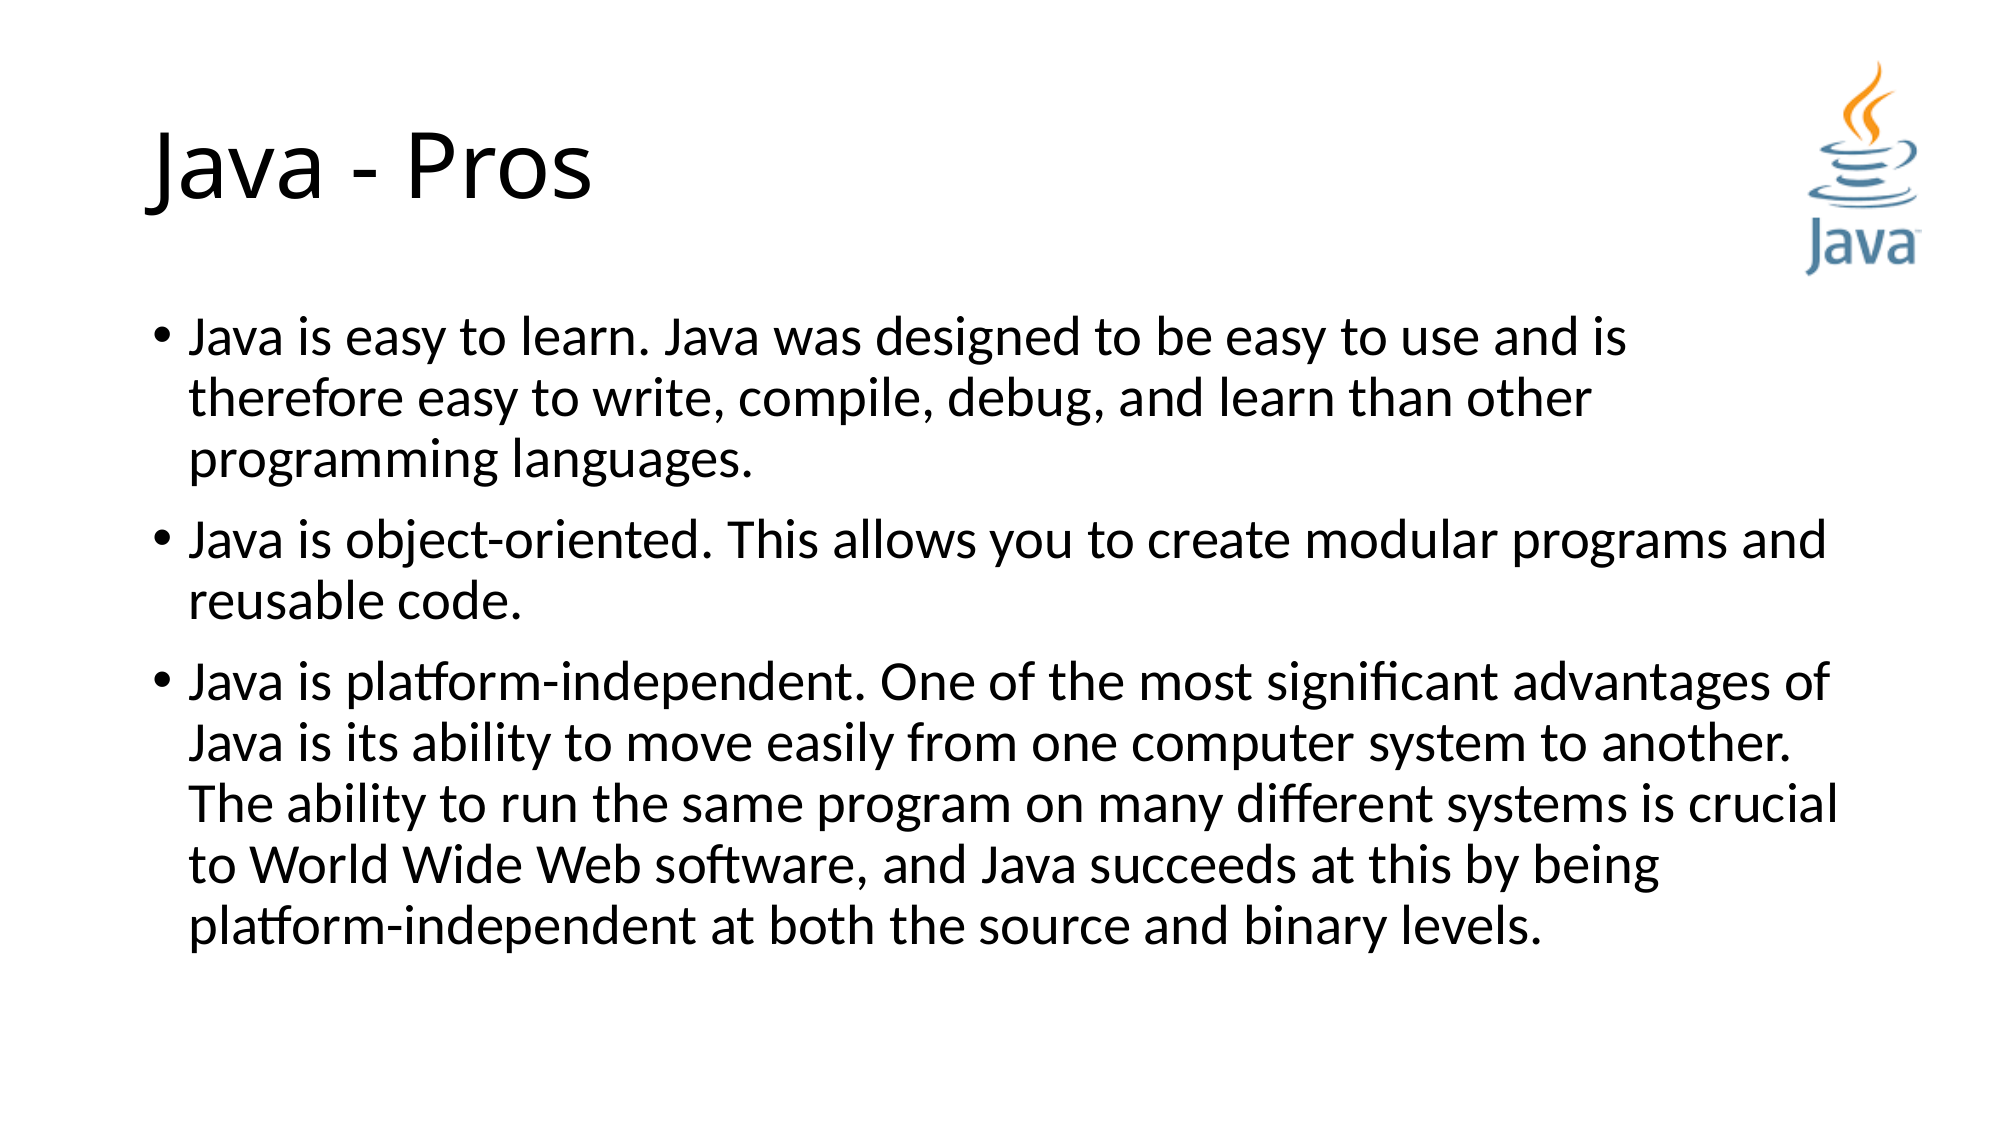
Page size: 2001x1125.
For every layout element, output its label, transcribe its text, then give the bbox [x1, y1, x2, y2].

list Java is easy to learn. Java was designed to be easy to use and is therefore easy to write, compile, debug, and learn than other programming languages. Java is object-oriented. This allows you to create modular programs and reusable code. Java is platform-independent. One of the most significant advantages of Java is its ability to move easily from one computer system to another. The ability to run the same program on many different systems is crucial to World Wide Web software, and Java succeeds at this by being platform-independent at both the source and binary levels. [137, 299, 1863, 1014]
picture [1802, 59, 1922, 278]
title Java - Pros [137, 59, 1802, 278]
